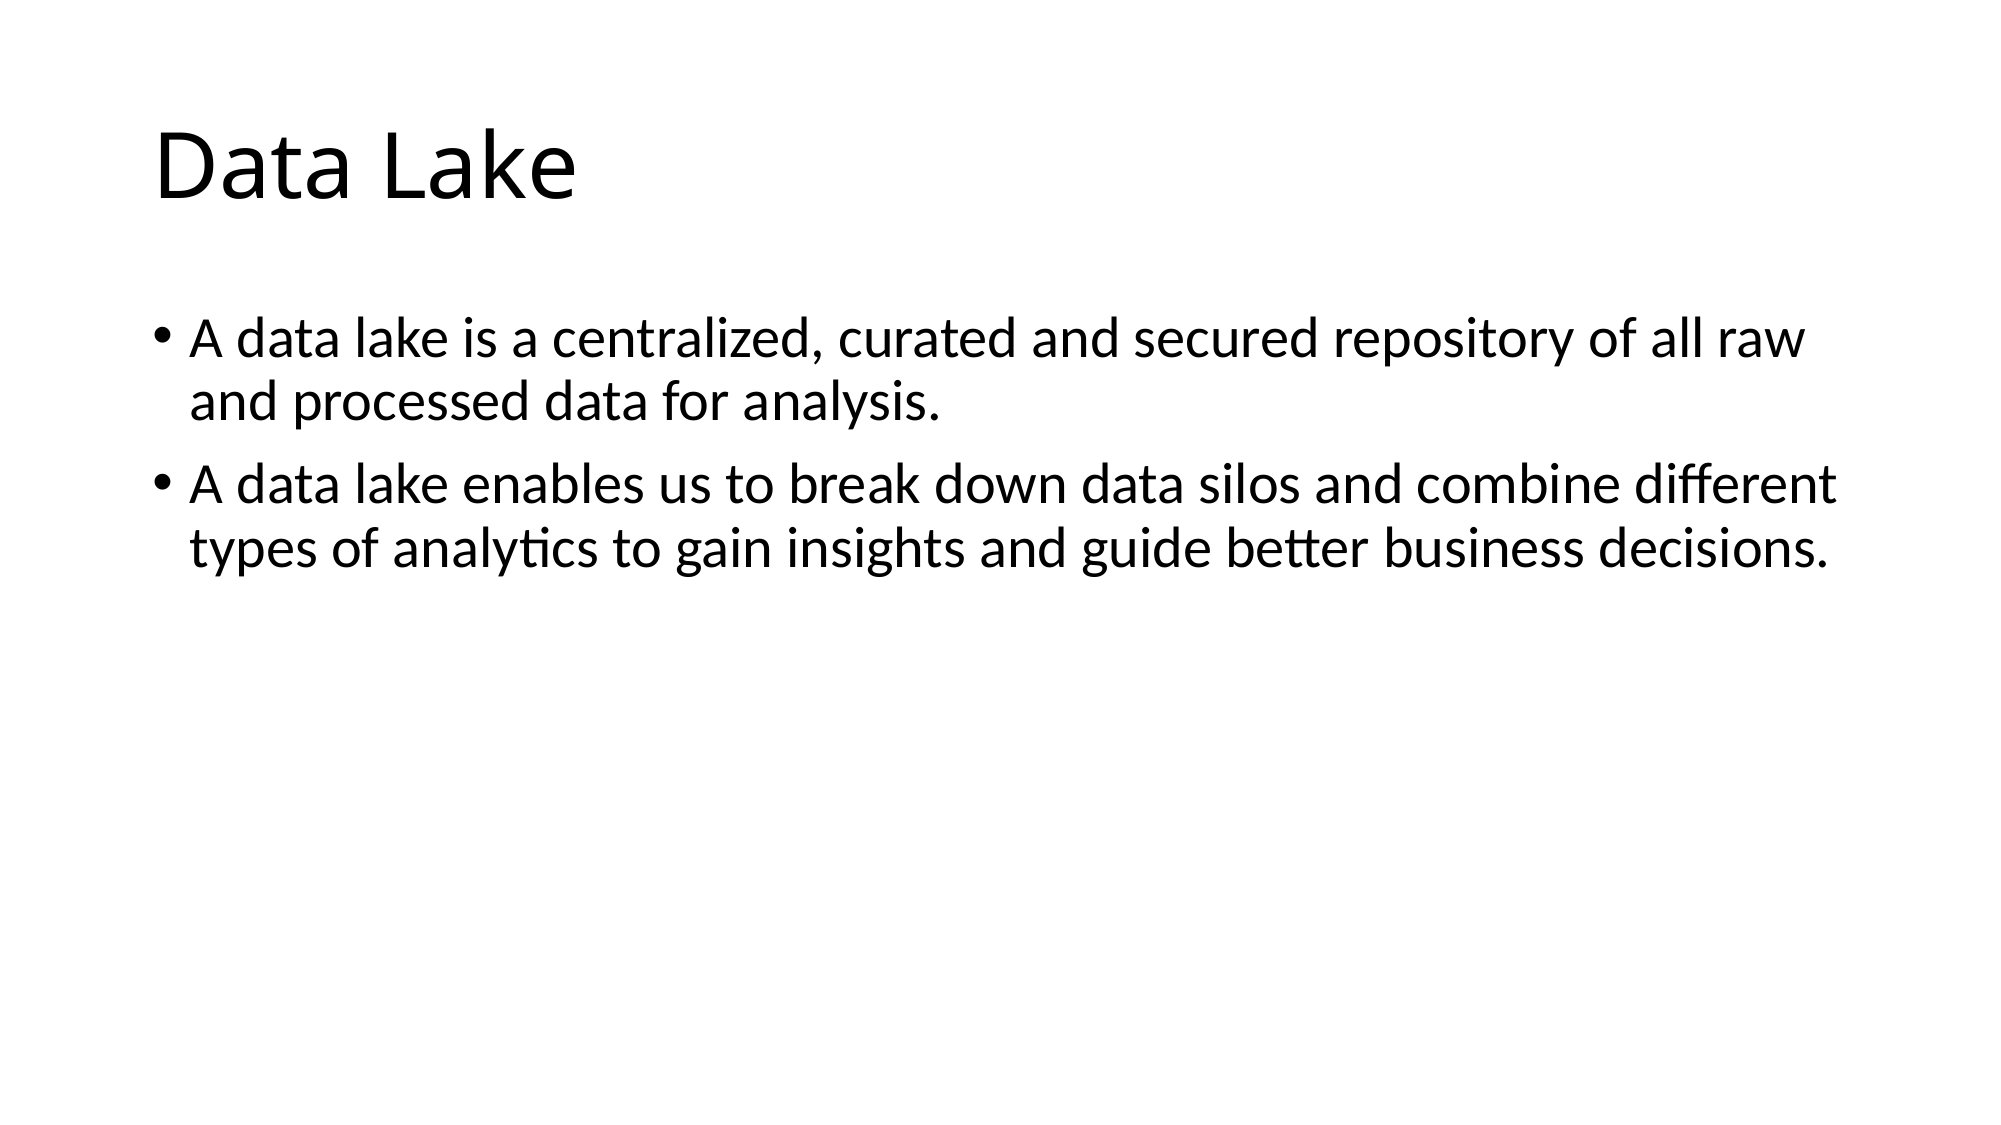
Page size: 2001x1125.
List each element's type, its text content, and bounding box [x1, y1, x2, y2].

title Data Lake [137, 59, 1863, 278]
list A data lake is a centralized, curated and secured repository of all raw and processed data for analysis. A data lake enables us to break down data silos and combine different types of analytics to gain insights and guide better business decisions. [137, 299, 1863, 1014]
